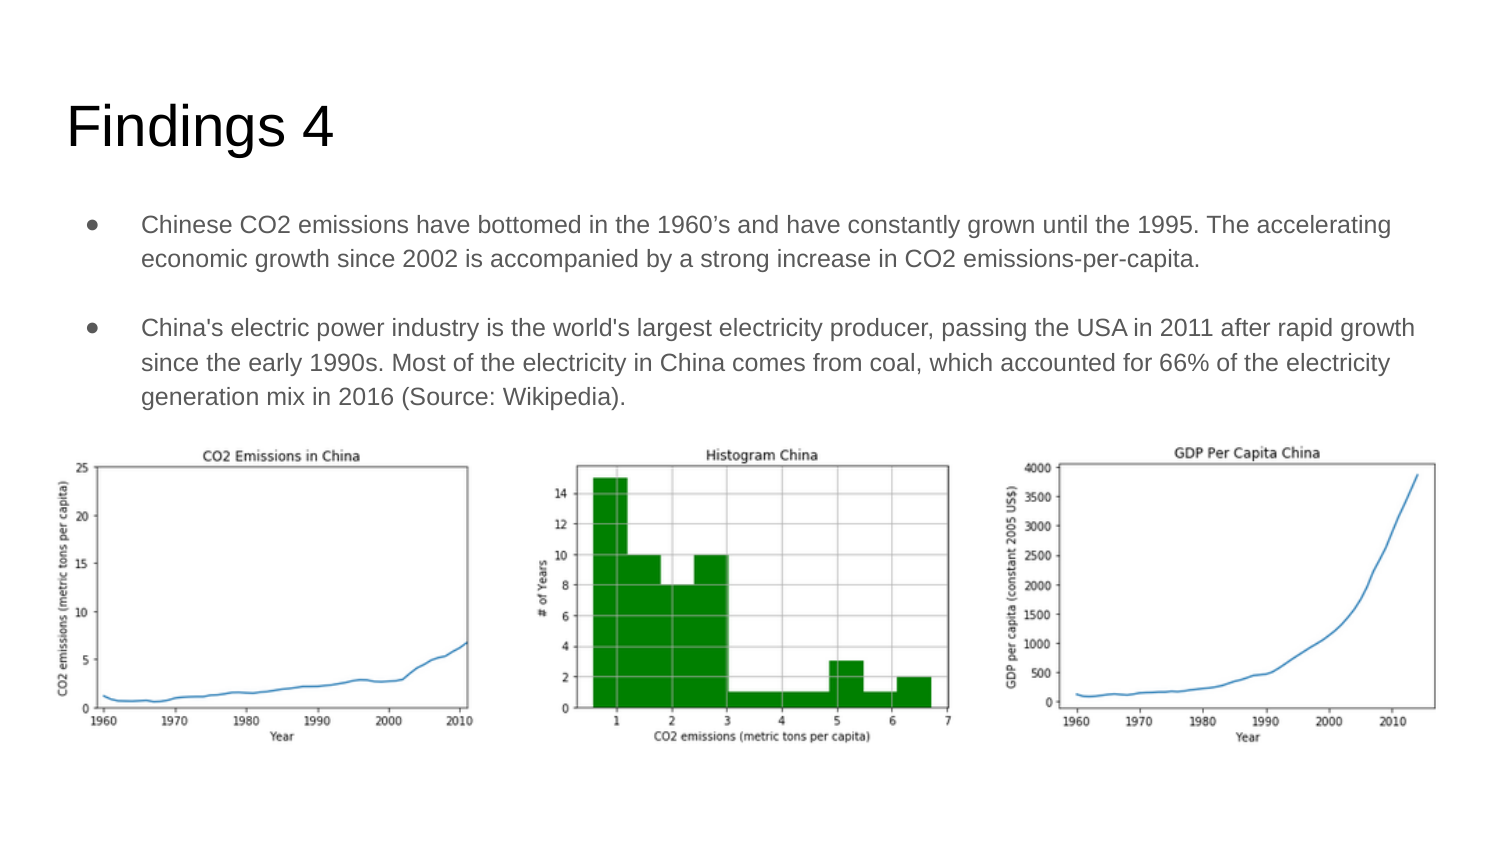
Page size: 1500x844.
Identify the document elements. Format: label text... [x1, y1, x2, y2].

picture [50, 444, 490, 750]
picture [997, 444, 1450, 754]
title Findings 4 [51, 72, 1449, 167]
picture [530, 440, 970, 754]
list Chinese CO2 emissions have bottomed in the 1960’s and have constantly grown until the 1995. The accelerating economic growth since 2002 is accompanied by a strong increase in CO2 emissions-per-capita. China's electric power industry is the world's largest electricity producer, passing the USA in 2011 after rapid growth since the early 1990s. Most of the electricity in China comes from coal, which accounted for 66% of the electricity generation mix in 2016 (Source: Wikipedia). [51, 189, 1449, 750]
